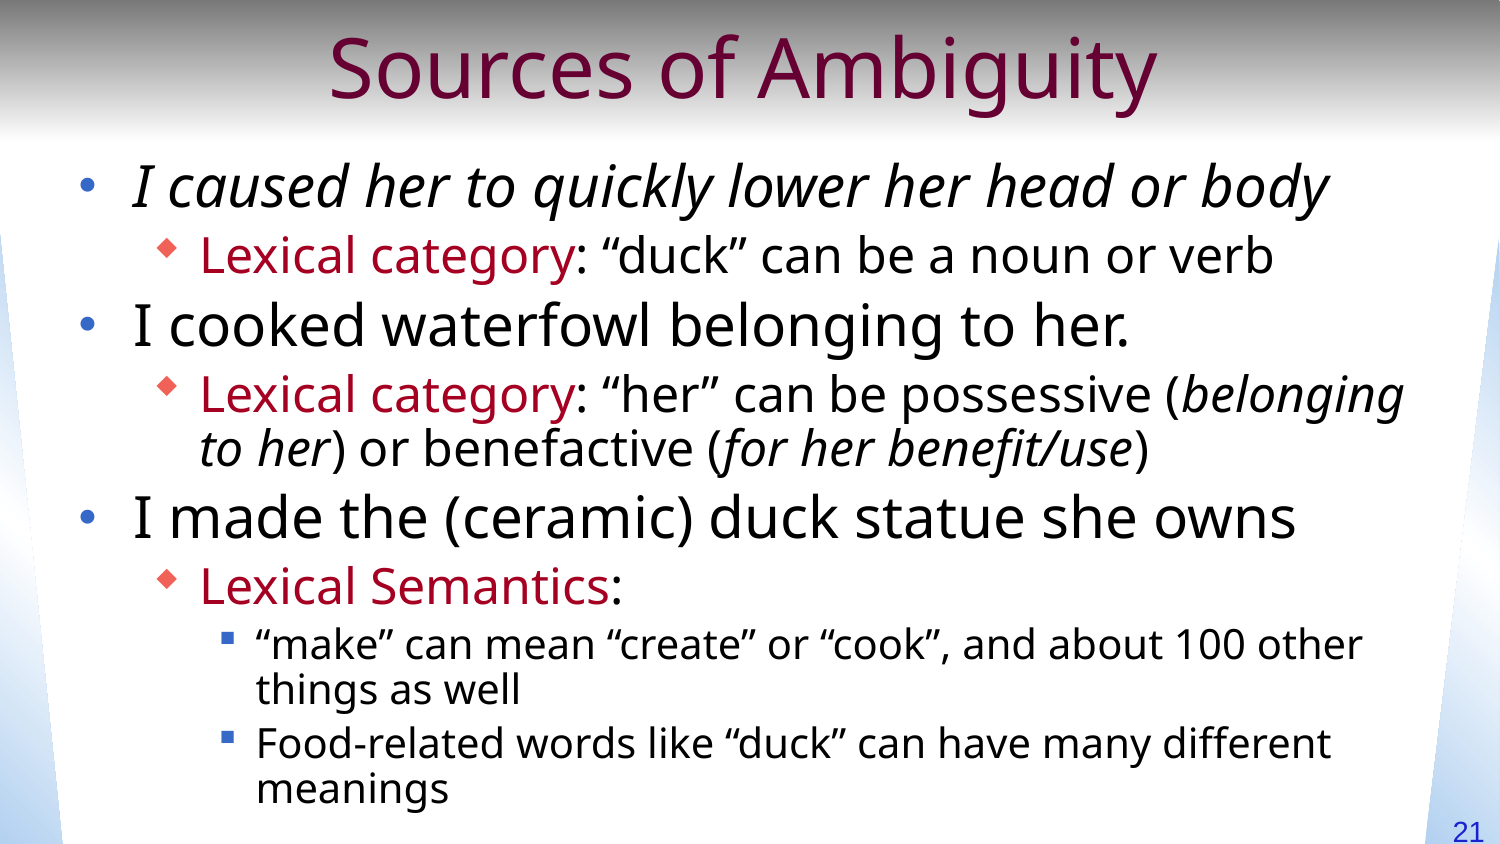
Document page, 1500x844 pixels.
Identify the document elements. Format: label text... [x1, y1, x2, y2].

list I caused her to quickly lower her head or body Lexical category: “duck” can be a noun or verb I cooked waterfowl belonging to her. Lexical category: “her” can be possessive (belonging to her) or benefactive (for her benefit/use) I made the (ceramic) duck statue she owns Lexical Semantics: “make” can mean “create” or “cook”, and about 100 other things as well Food-related words like “duck” can have many different meanings [62, 150, 1438, 797]
title Sources of Ambiguity [12, 0, 1475, 132]
slide_number 21 [1424, 806, 1500, 844]
